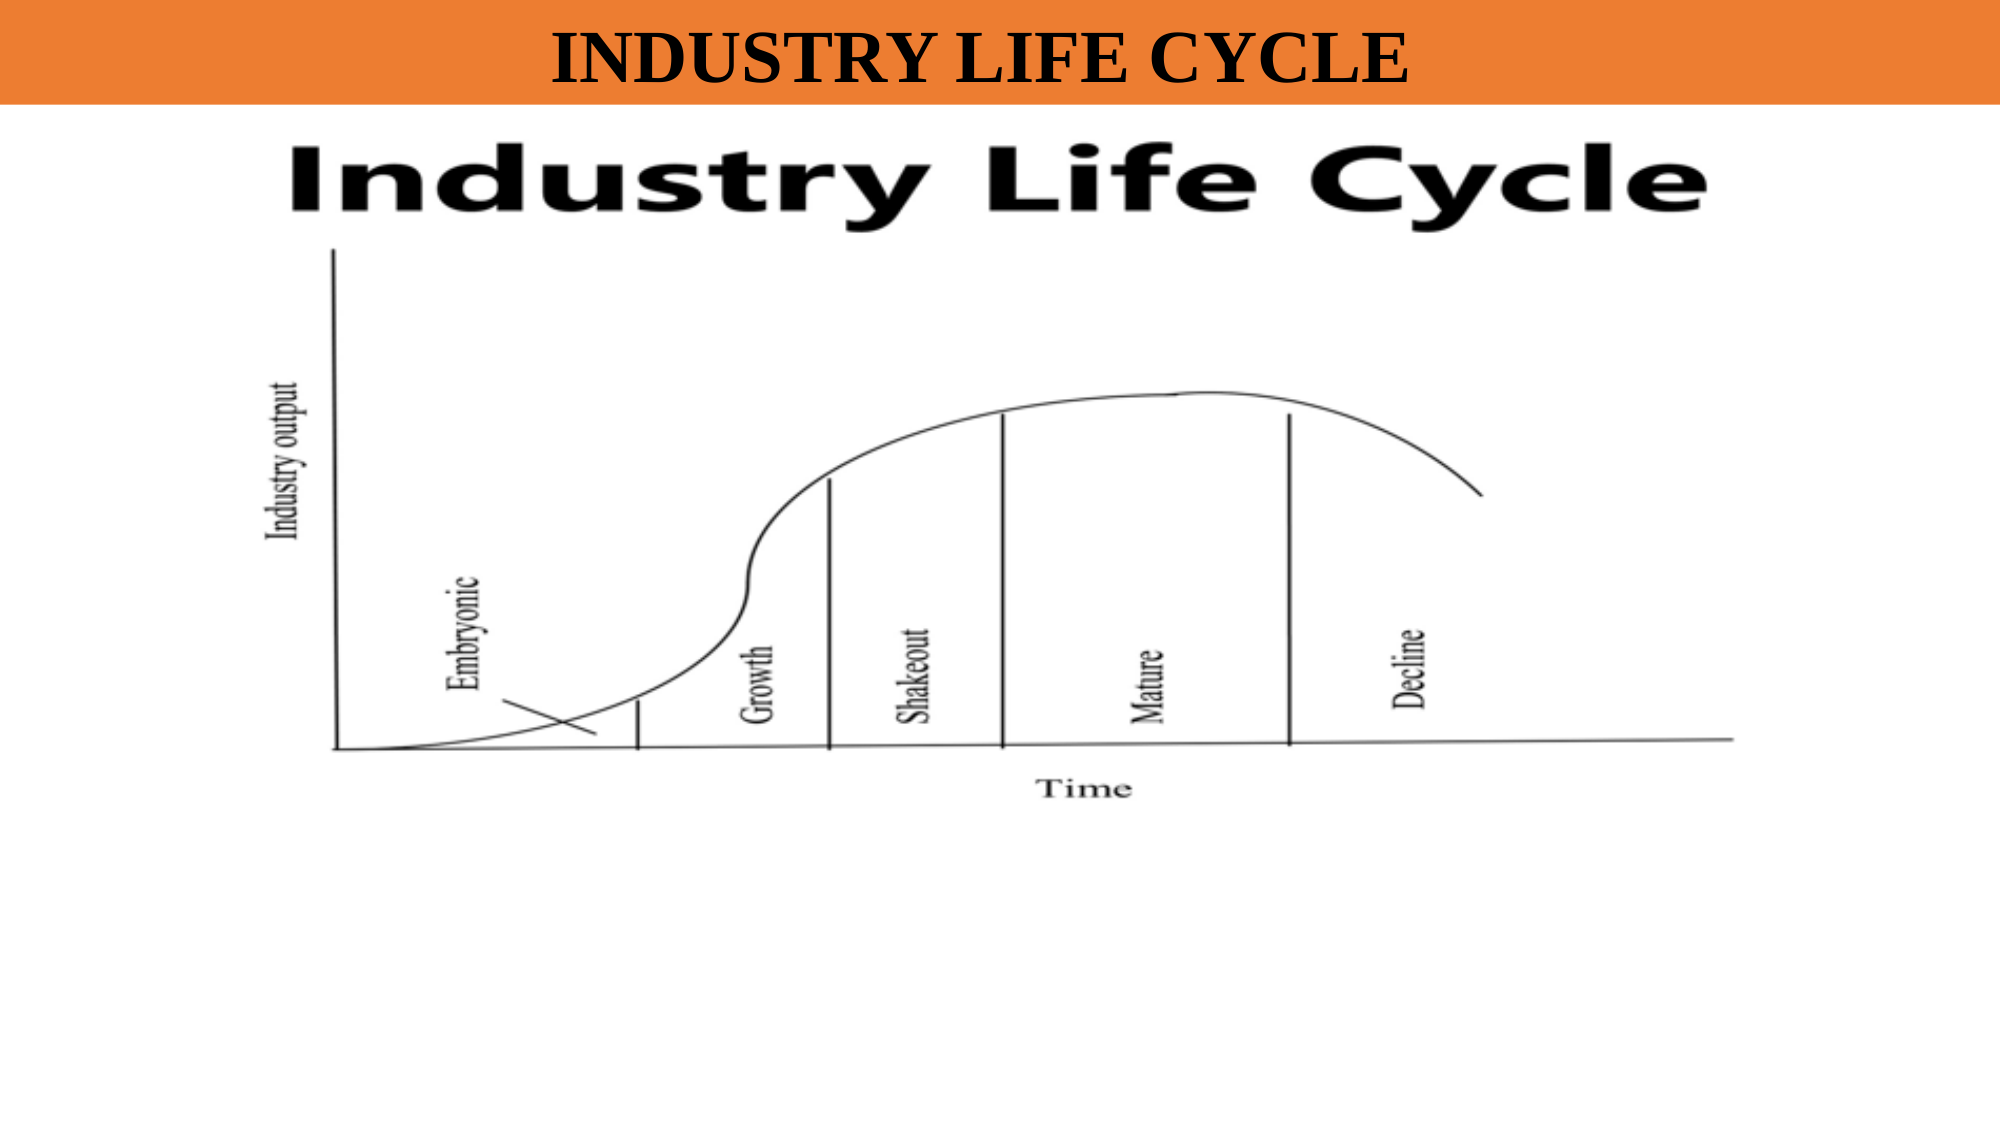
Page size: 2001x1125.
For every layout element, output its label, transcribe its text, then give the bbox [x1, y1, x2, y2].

text_box INDUSTRY LIFE CYCLE [0, 0, 2000, 105]
picture [259, 105, 1741, 821]
